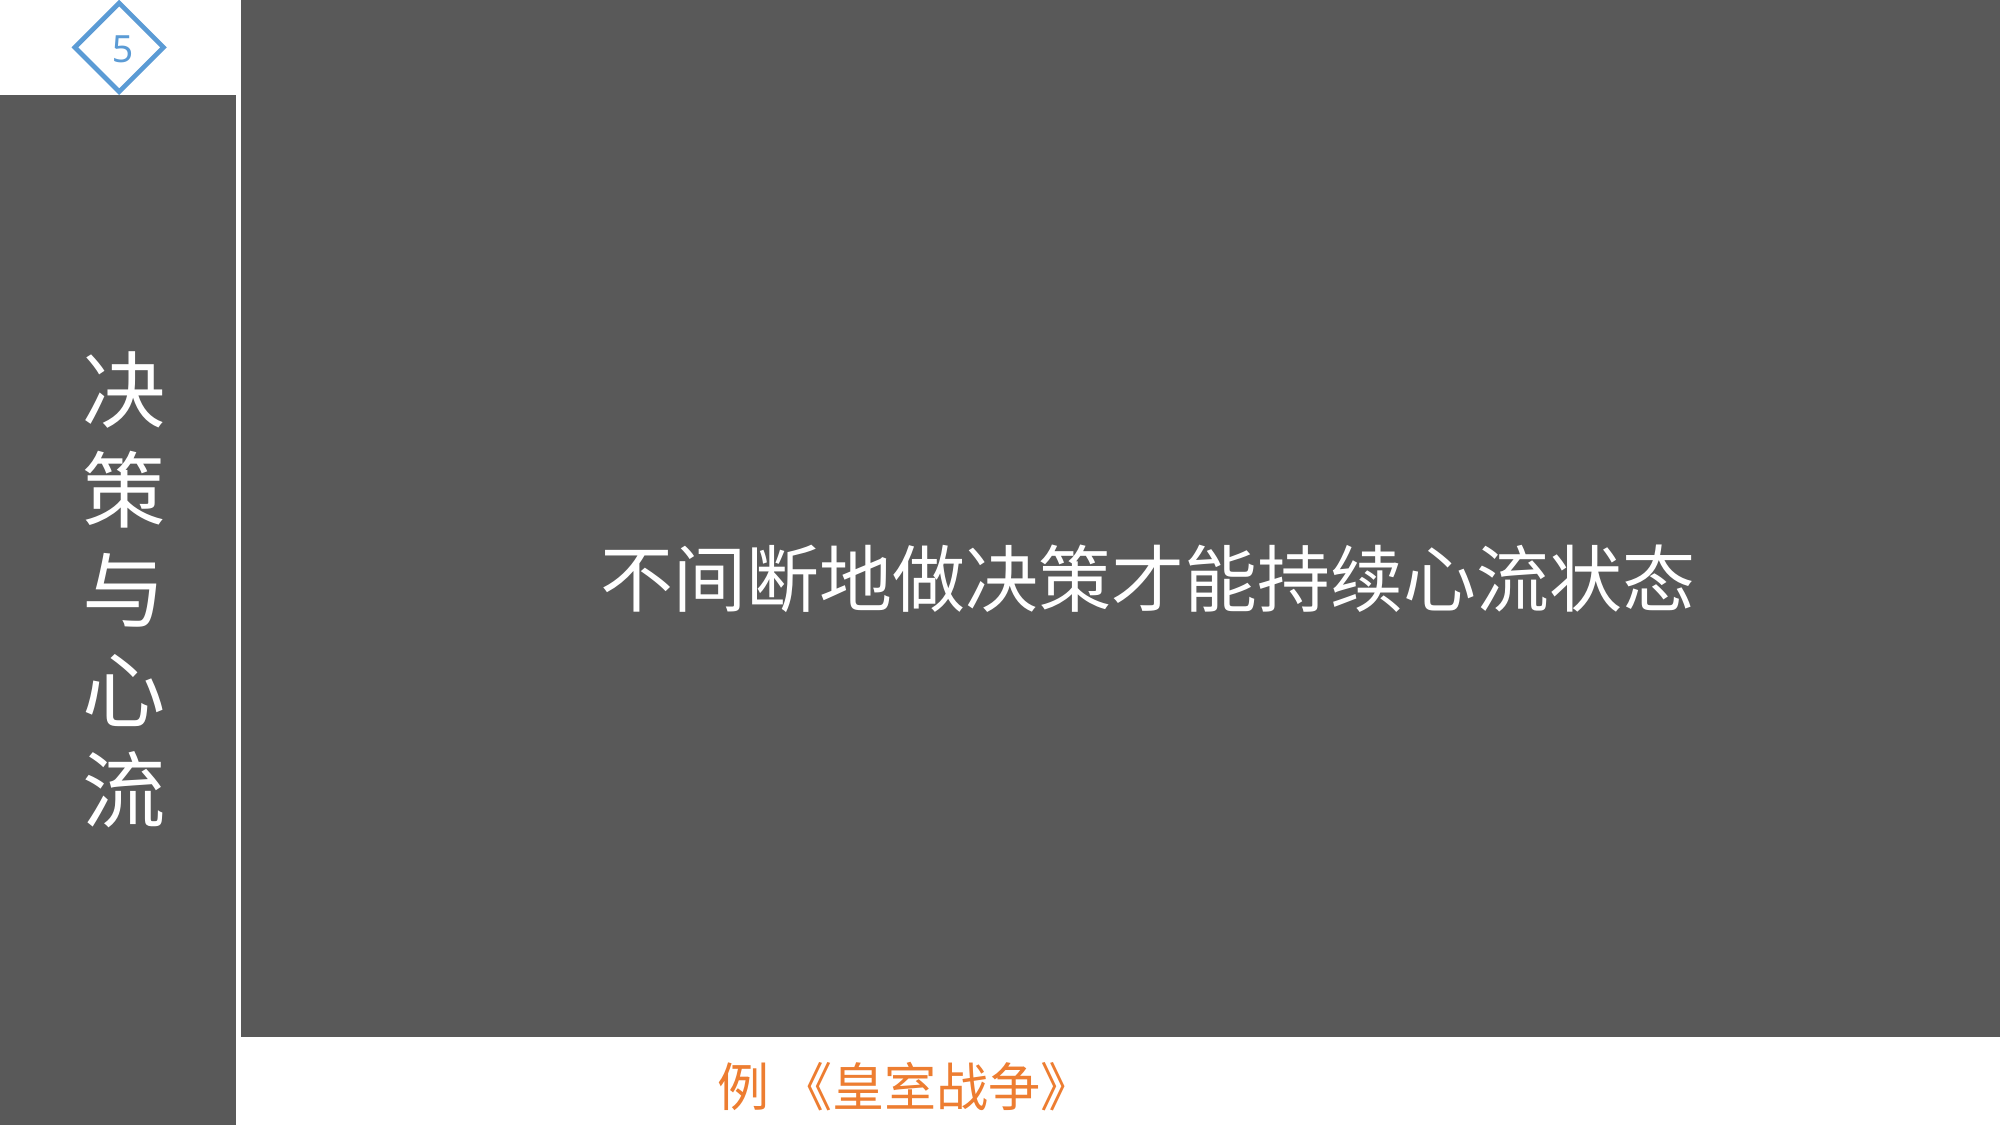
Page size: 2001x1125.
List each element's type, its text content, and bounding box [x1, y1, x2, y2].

text_box 不间断地做决策才能持续心流状态 [574, 526, 1721, 629]
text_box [0, 0, 239, 94]
text_box 决策与心流 [47, 331, 201, 846]
text_box 例 《皇室战争》 [702, 1046, 1558, 1124]
text_box [239, 1038, 2000, 1125]
